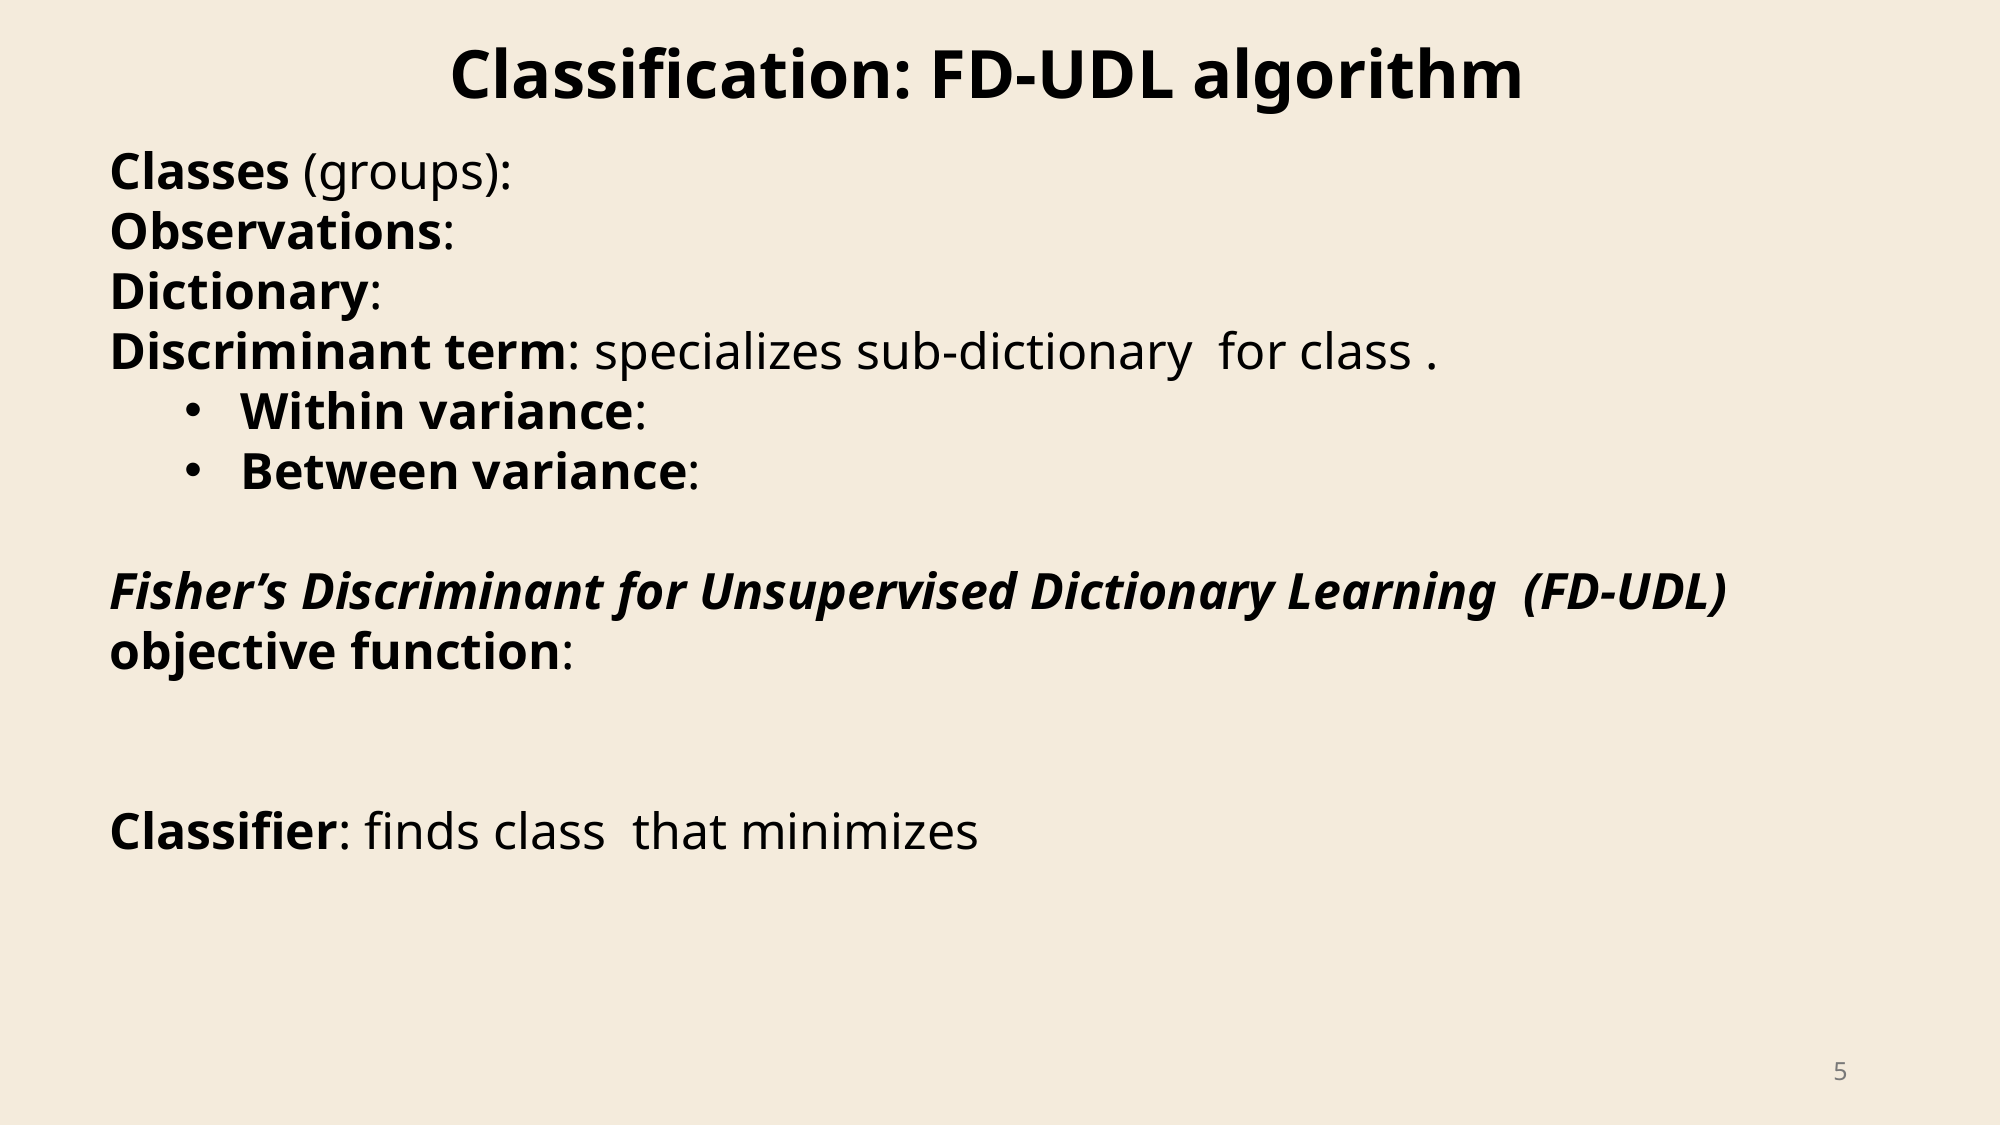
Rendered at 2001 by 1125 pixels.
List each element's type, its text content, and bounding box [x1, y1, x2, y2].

text_box Classification: FD-UDL algorithm [383, 24, 1592, 119]
slide_number 5 [1412, 1042, 1863, 1103]
